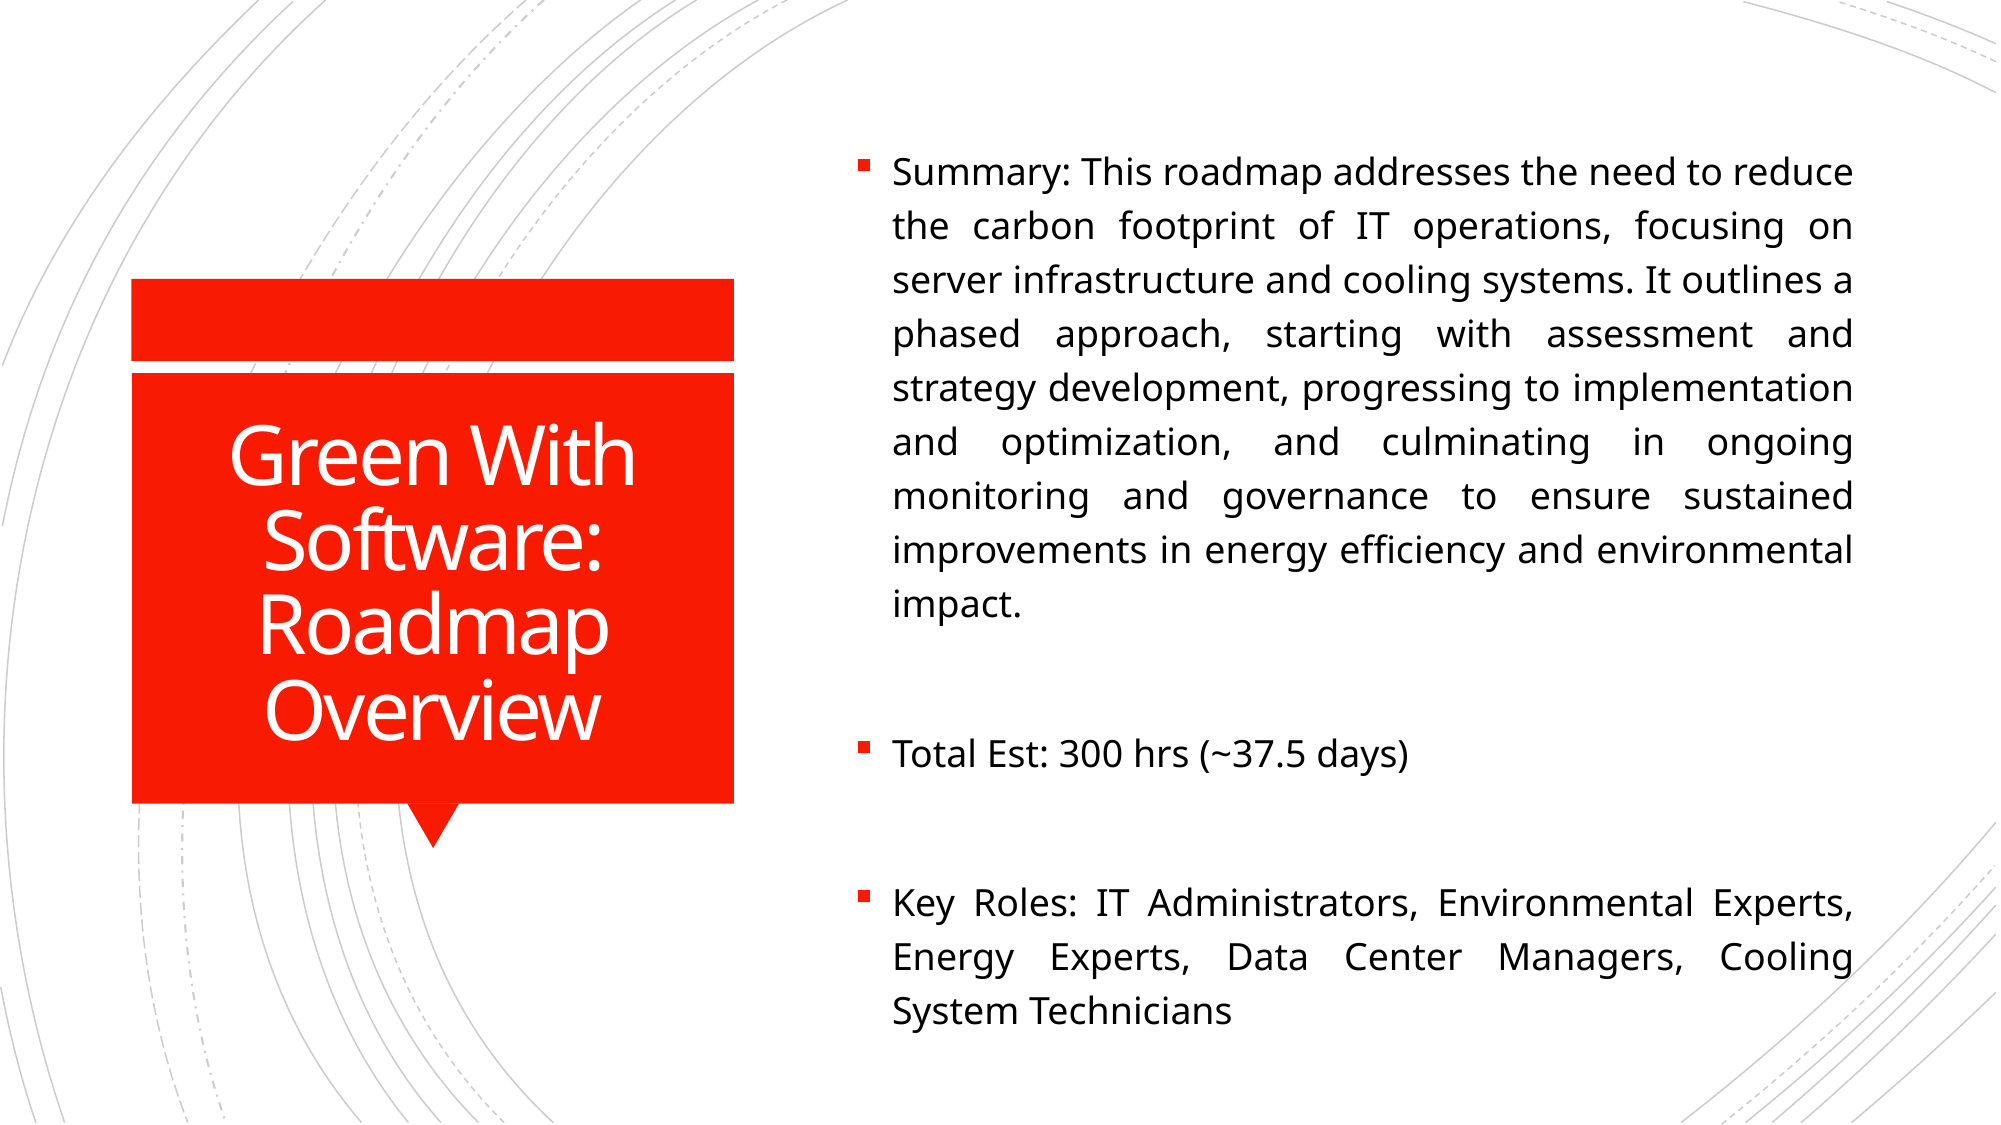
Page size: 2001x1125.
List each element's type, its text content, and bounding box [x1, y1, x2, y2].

list Summary: This roadmap addresses the need to reduce the carbon footprint of IT operations, focusing on server infrastructure and cooling systems. It outlines a phased approach, starting with assessment and strategy development, progressing to implementation and optimization, and culminating in ongoing monitoring and governance to ensure sustained improvements in energy efficiency and environmental impact. Total Est: 300 hrs (~37.5 days) Key Roles: IT Administrators, Environmental Experts, Energy Experts, Data Center Managers, Cooling System Technicians [839, 131, 1871, 993]
title Green With Software: Roadmap Overview [145, 385, 720, 789]
